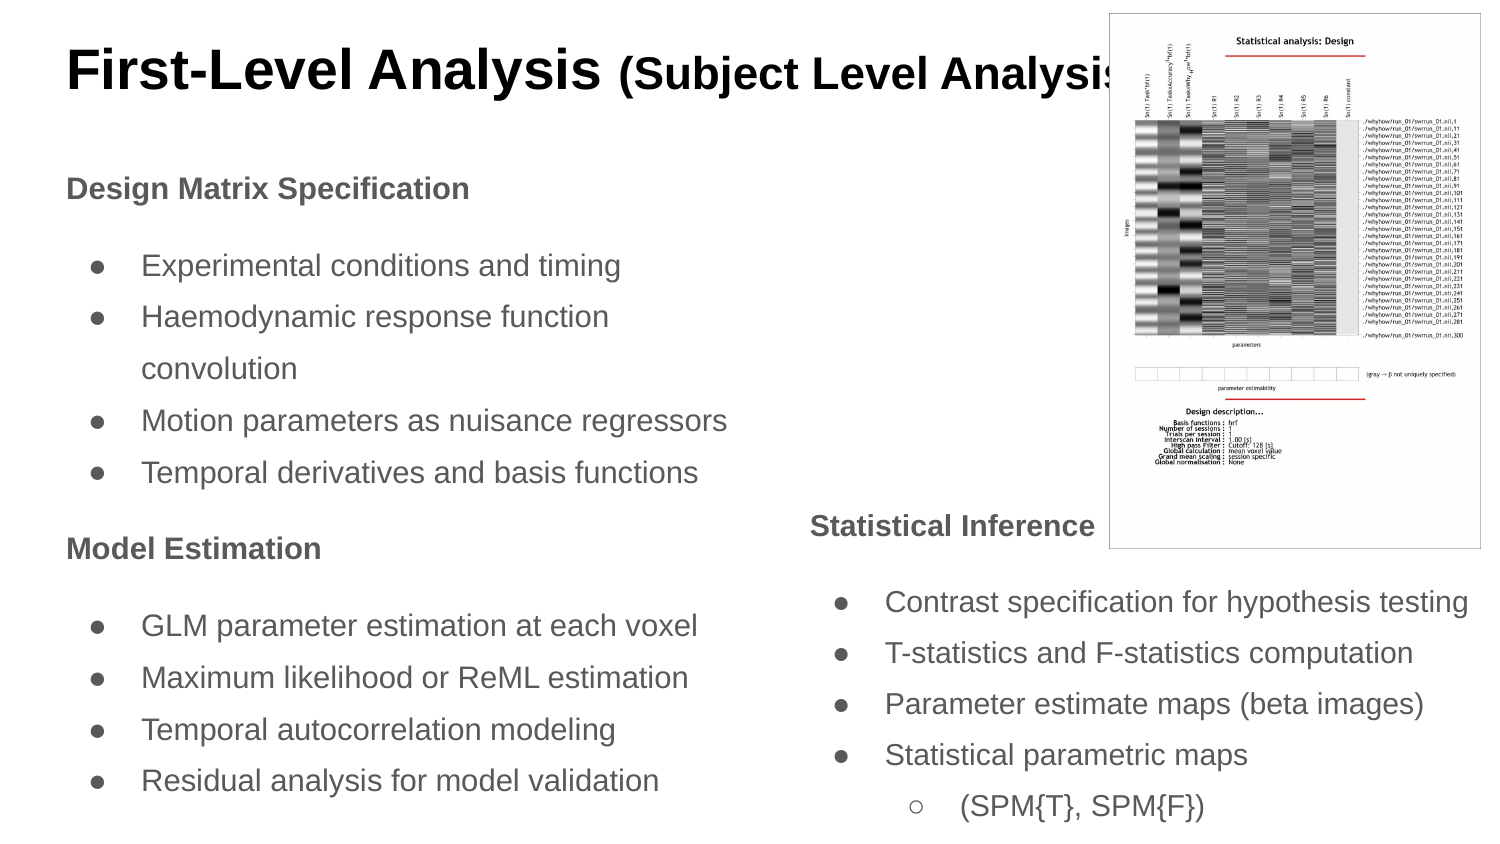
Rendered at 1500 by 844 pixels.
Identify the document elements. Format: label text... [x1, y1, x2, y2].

list Design Matrix Specification Experimental conditions and timing Haemodynamic response function convolution Motion parameters as nuisance regressors Temporal derivatives and basis functions Model Estimation GLM parameter estimation at each voxel Maximum likelihood or ReML estimation Temporal autocorrelation modeling Residual analysis for model validation [51, 139, 750, 844]
picture [1109, 13, 1482, 549]
title First-Level Analysis (Subject Level Analysis) [51, 23, 1103, 117]
list Statistical Inference Contrast specification for hypothesis testing T-statistics and F-statistics computation Parameter estimate maps (beta images) Statistical parametric maps (SPM{T}, SPM{F}) [794, 477, 1494, 844]
